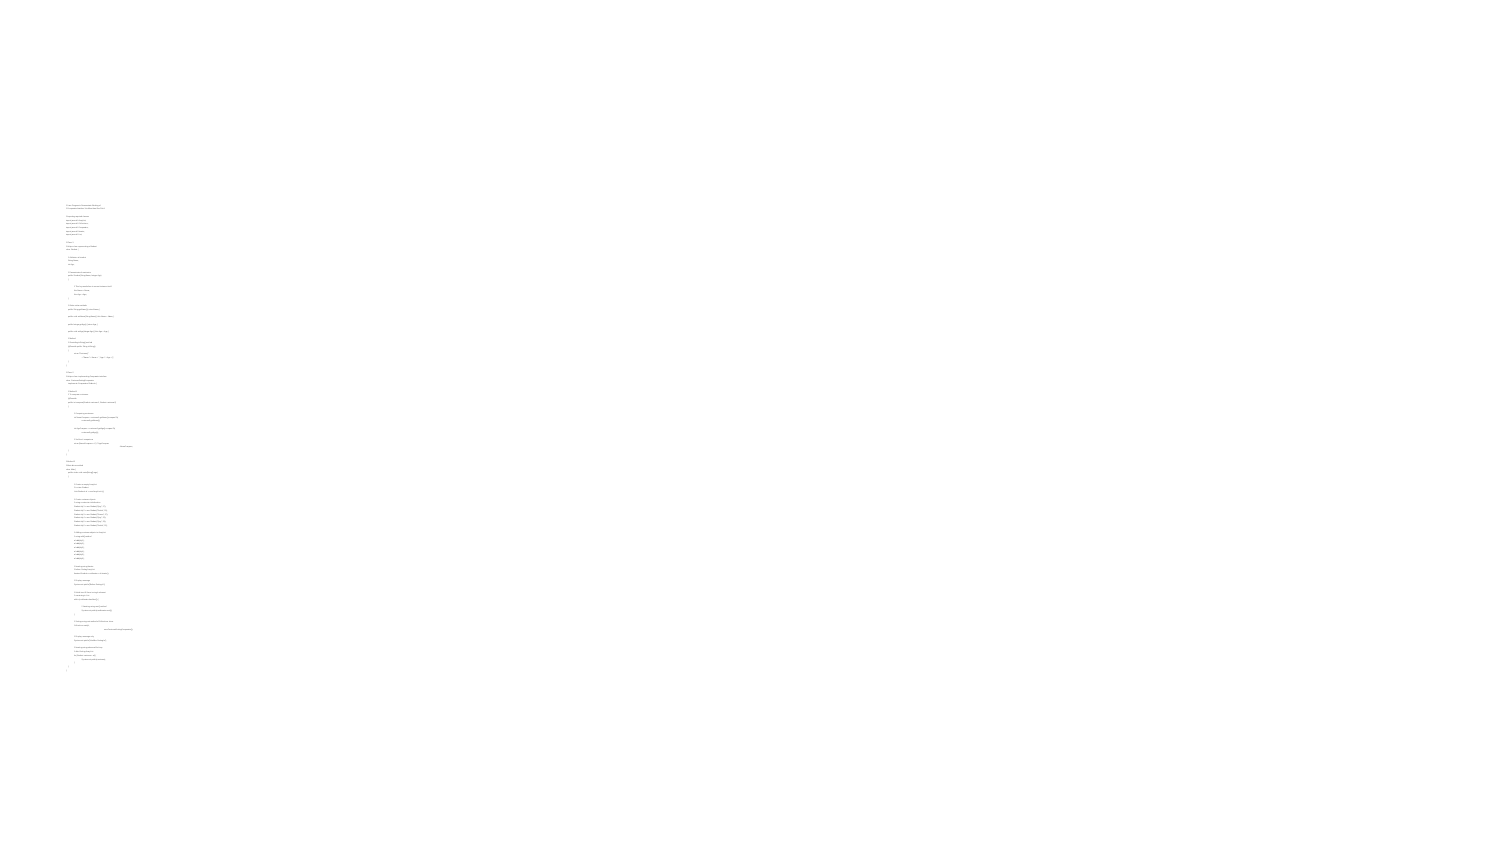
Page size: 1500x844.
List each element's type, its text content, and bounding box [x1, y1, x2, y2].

list // Java Program to Demonstrate Working of // Comparator Interface Via More than One Field // Importing required classes import java.util.ArrayList; import java.util.Collections; import java.util.Comparator; import java.util.Iterator; import java.util.List; // Class 1 // Helper class representing a Student class Student { // Attributes of student String Name; int Age; // Parameterized constructor public Student(String Name, Integer Age) { // This keyword refers to current instance itself this.Name = Name; this.Age = Age; } // Getter setter methods public String getName() { return Name; } public void setName(String Name) { this.Name = Name; } public Integer getAge() { return Age; } public void setAge(Integer Age) { this.Age = Age; } // Method // Overriding toString() method @Override public String toString() { return "Customer{" + "Name=" + Name + ", Age=" + Age + '}'; } } // Class 2 // Helper class implementing Comparator interface class CustomerSortingComparator implements Comparator<Student> { // Method 1 // To compare customers @Override public int compare(Student customer1, Student customer2) { // Comparing customers int NameCompare = customer1.getName().compareTo( customer2.getName()); int AgeCompare = customer1.getAge().compareTo( customer2.getAge()); // 2nd level comparison return (NameCompare == 0) ? AgeCompare : NameCompare; } } // Method 2 // Main driver method class Main { public static void main(String[] args) { // Create an empty ArrayList // to store Student List<Student> al = new ArrayList<>(); // Create customer objects // using constructor initialization Student obj1 = new Student("Ajay", 27); Student obj2 = new Student("Sneha", 23); Student obj3 = new Student("Simran", 37); Student obj4 = new Student("Ajay", 22); Student obj5 = new Student("Ajay", 29); Student obj6 = new Student("Sneha", 22); // Adding customer objects to ArrayList // using add() method al.add(obj1); al.add(obj2); al.add(obj3); al.add(obj4); al.add(obj5); al.add(obj6); // Iterating using Iterator // before Sorting ArrayList Iterator<Student> custIterator = al.iterator(); // Display message System.out.println("Before Sorting:\n"); // Holds true till there is single element // remaining in List while (custIterator.hasNext()) { // Iterating using next() method System.out.println(custIterator.next()); } // Sorting using sort method of Collections class Collections.sort(al, new CustomerSortingComparator()); // Display message only System.out.println("\n\nAfter Sorting:\n"); // Iterating using enhanced for-loop // after Sorting ArrayList for (Student customer : al) { System.out.println(customer); } } } [51, 189, 1449, 750]
